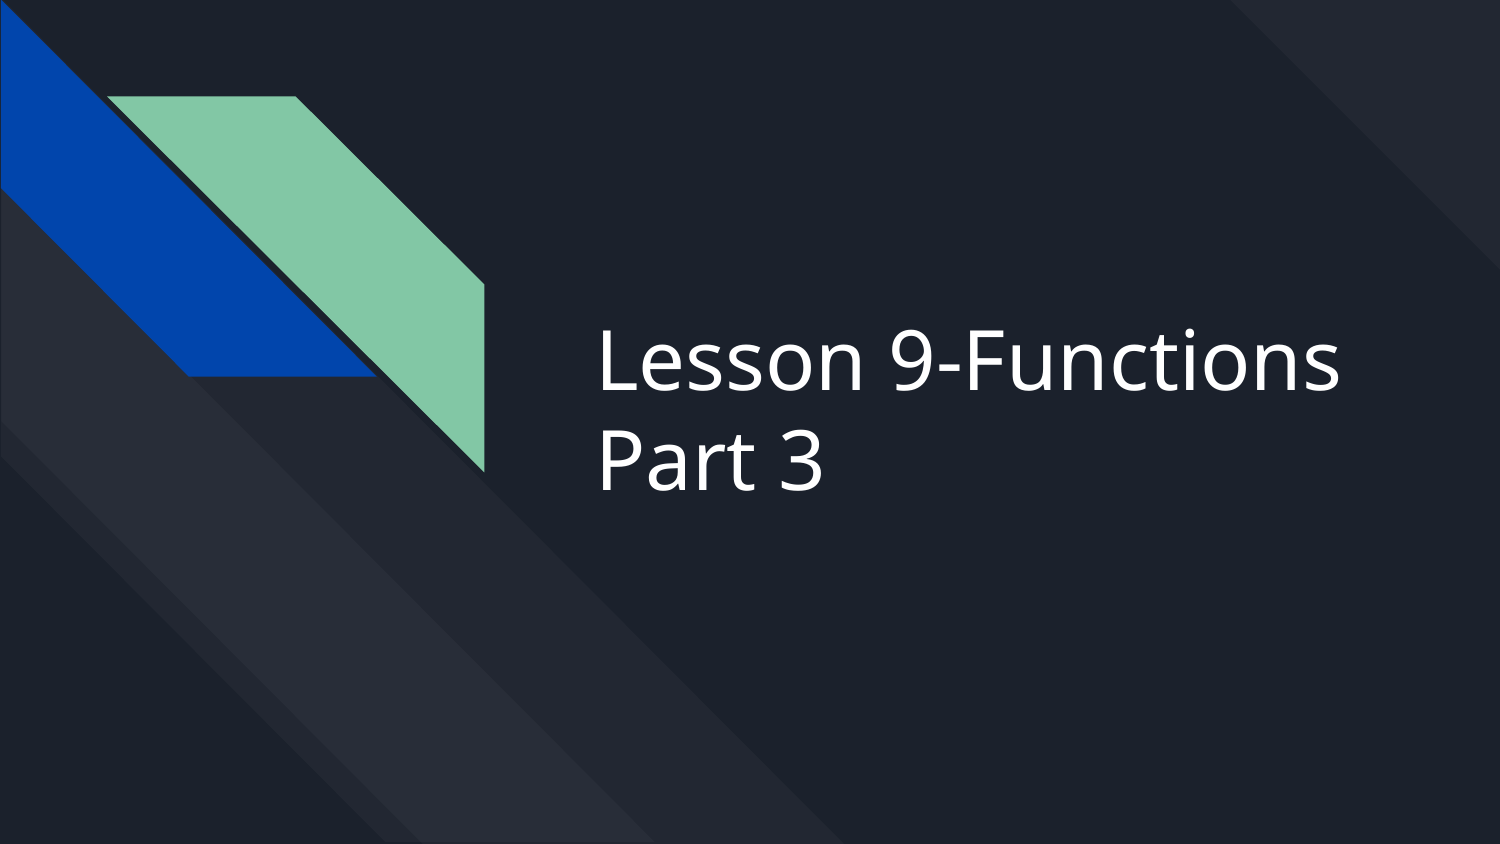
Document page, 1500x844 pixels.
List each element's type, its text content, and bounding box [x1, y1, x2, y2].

title Lesson 9-Functions Part 3 [580, 292, 1404, 552]
